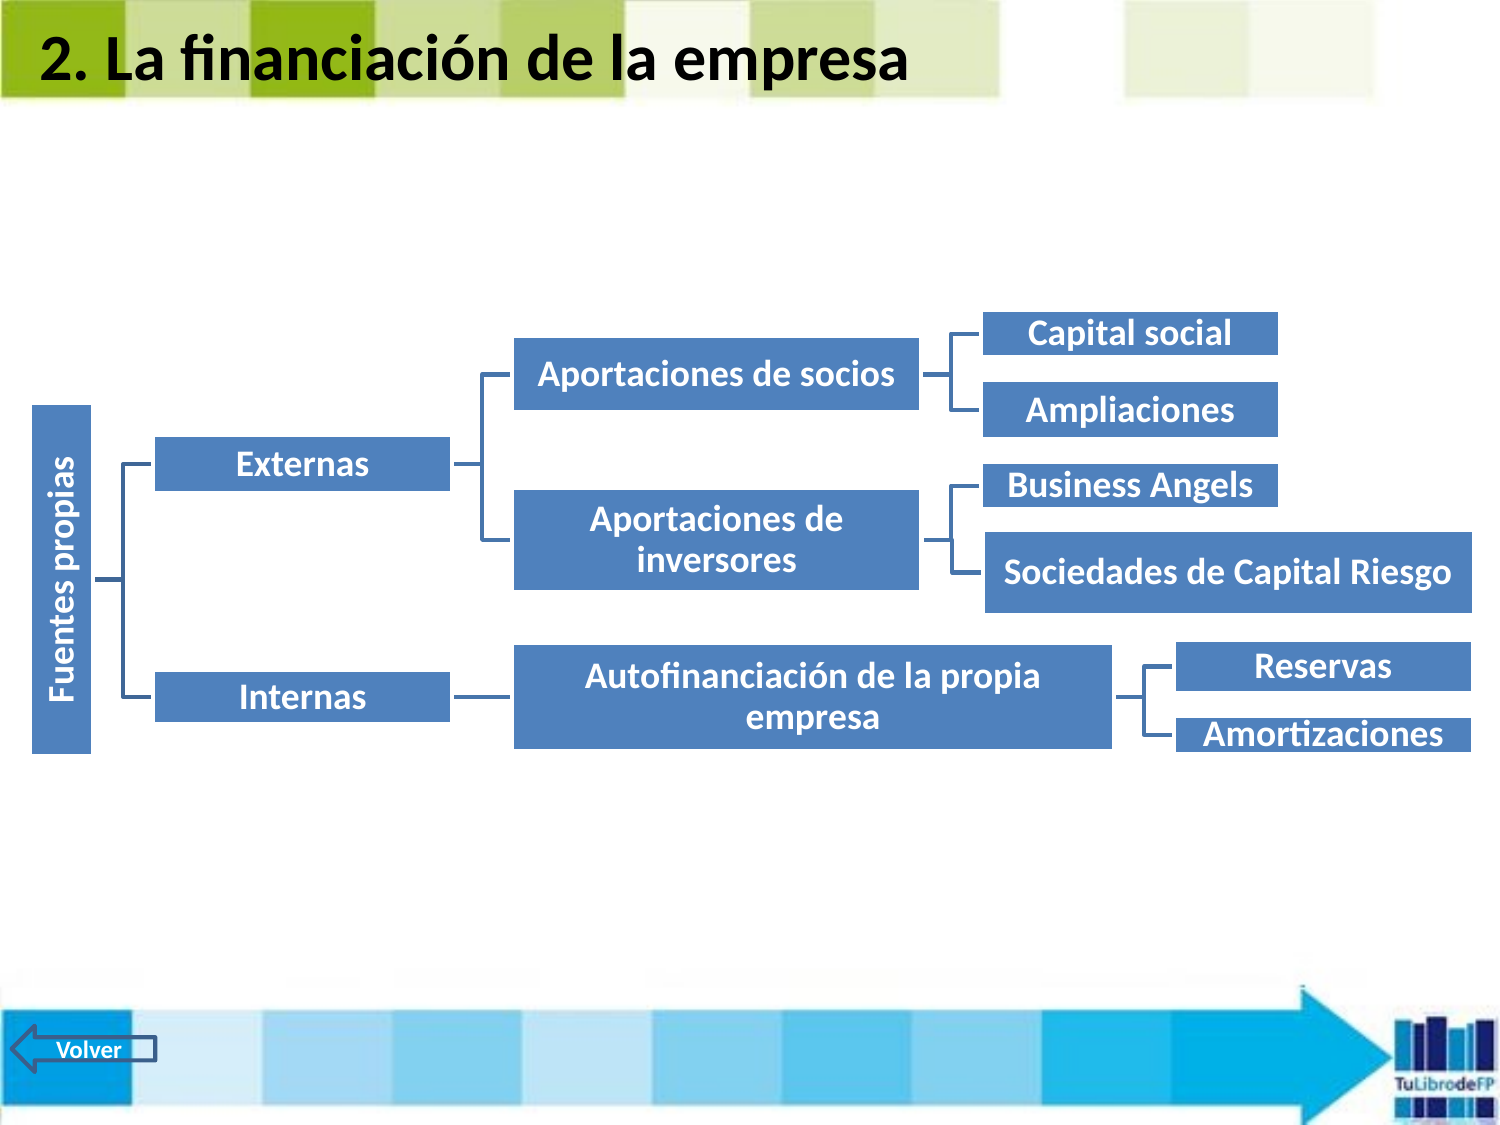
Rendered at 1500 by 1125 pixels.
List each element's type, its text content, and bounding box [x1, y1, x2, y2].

text_box 2. La financiación de la empresa [24, 6, 1375, 102]
picture [0, 0, 1500, 1125]
text_box Volver [9, 1023, 158, 1074]
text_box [28, 255, 1474, 811]
